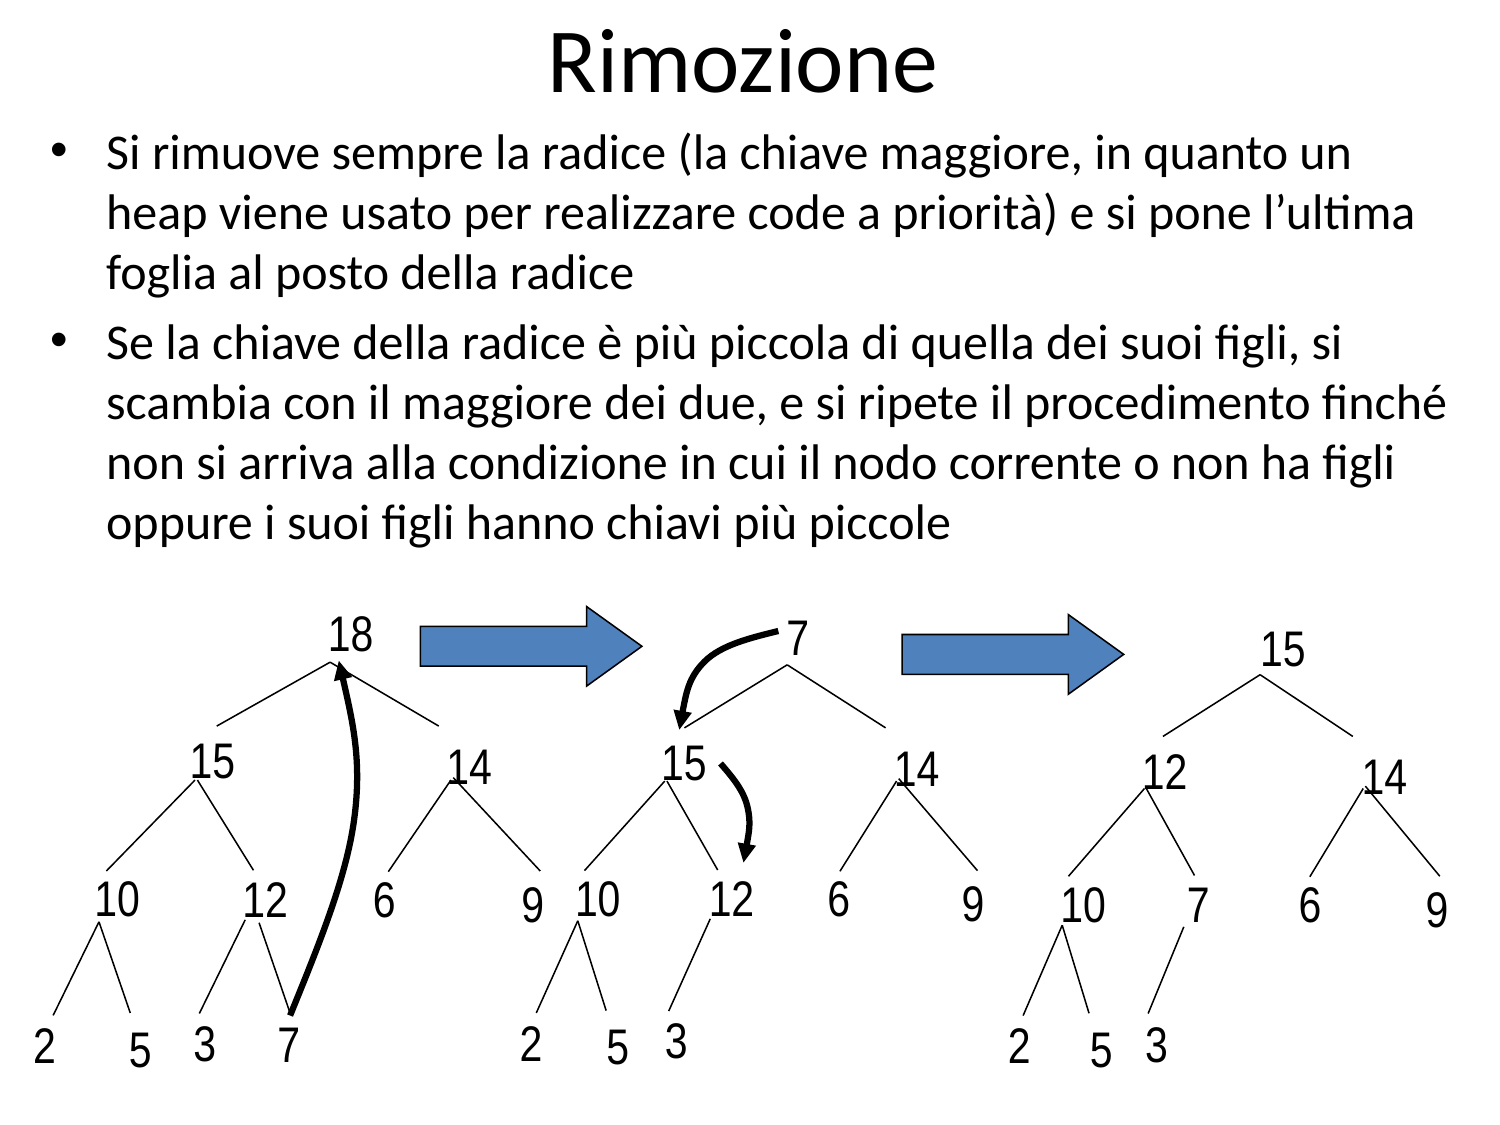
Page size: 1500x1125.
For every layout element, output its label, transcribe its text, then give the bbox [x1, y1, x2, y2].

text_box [504, 597, 1000, 1083]
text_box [992, 609, 1464, 1086]
list Si rimuove sempre la radice (la chiave maggiore, in quanto un heap viene usato per realizzare code a priorità) e si pone l’ultima foglia al posto della radice Se la chiave della radice è più piccola di quella dei suoi figli, si scambia con il maggiore dei due, e si ripete il procedimento finché non si arriva alla condizione in cui il nodo corrente o non ha figli oppure i suoi figli hanno chiavi più piccole [34, 111, 1464, 560]
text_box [17, 594, 560, 1086]
title Rimozione [68, 6, 1419, 106]
